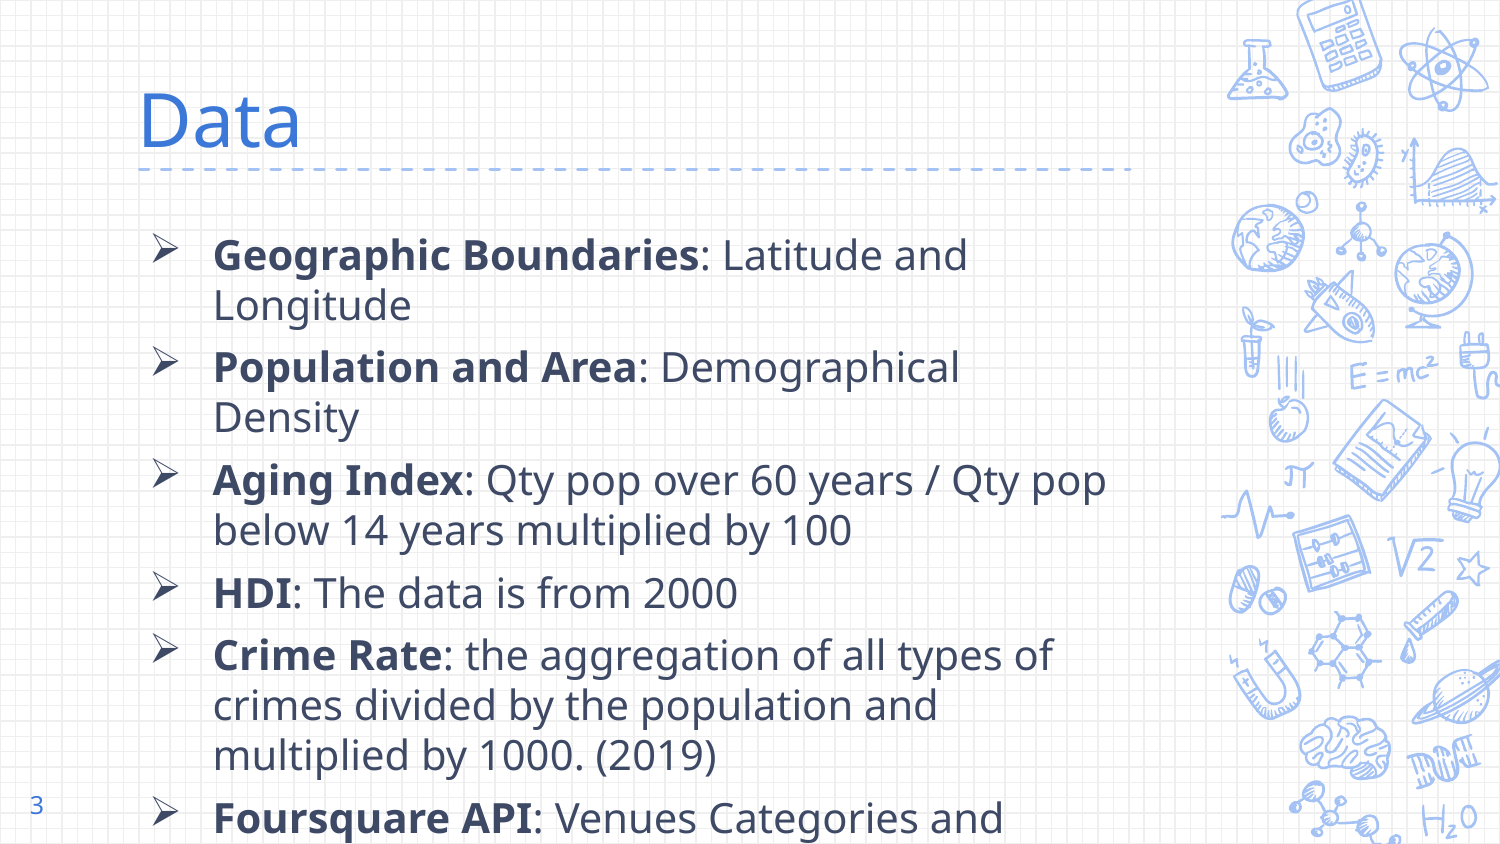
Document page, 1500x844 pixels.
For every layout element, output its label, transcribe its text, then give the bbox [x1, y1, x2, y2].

slide_number 3 [14, 774, 105, 840]
list Geographic Boundaries: Latitude and Longitude Population and Area: Demographical Density Aging Index: Qty pop over 60 years / Qty pop below 14 years multiplied by 100 HDI: The data is from 2000 Crime Rate: the aggregation of all types of crimes divided by the population and multiplied by 1000. (2019) Foursquare API: Venues Categories and Locations [122, 213, 1130, 806]
title Data [122, 36, 1130, 178]
